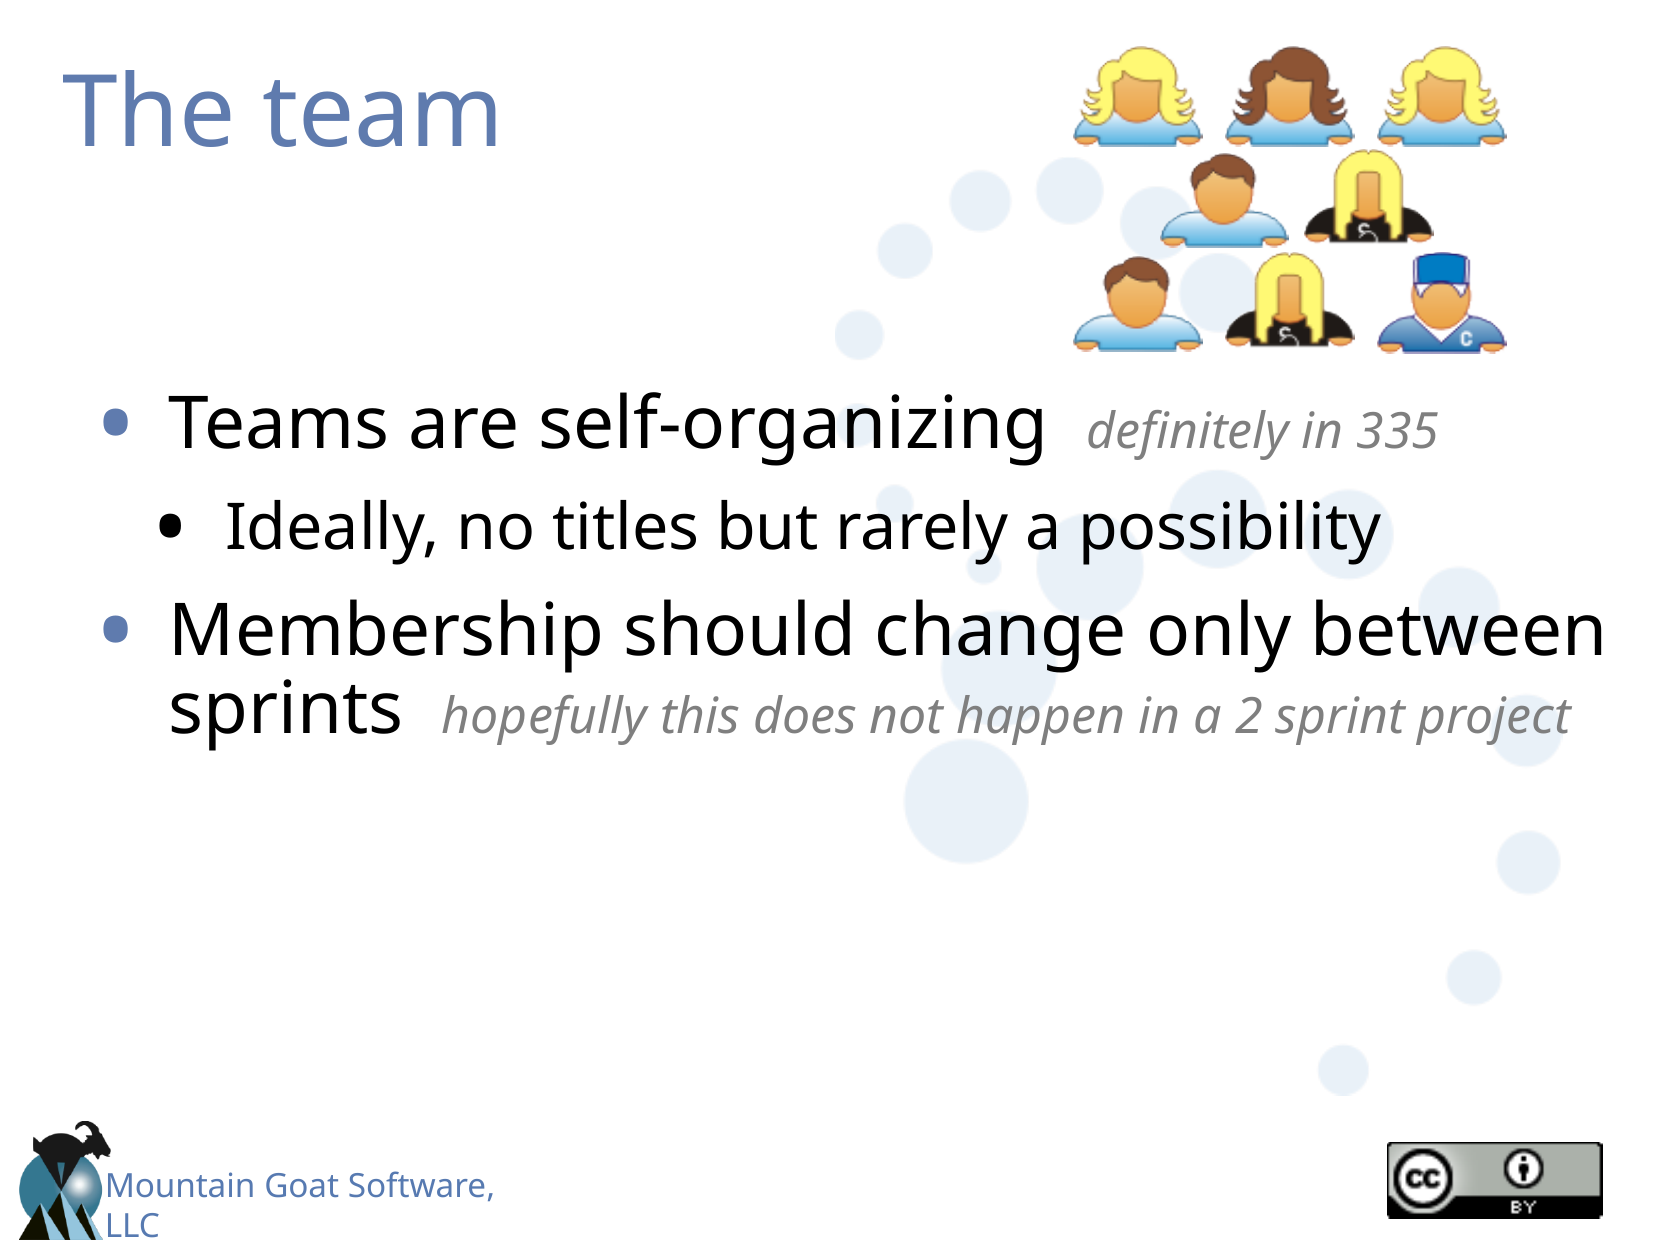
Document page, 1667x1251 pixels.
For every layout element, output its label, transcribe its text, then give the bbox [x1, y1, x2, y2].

picture [18, 1120, 111, 1240]
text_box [1073, 45, 1507, 354]
picture [1387, 1142, 1603, 1219]
list Teams are self-organizing definitely in 335 Ideally, no titles but rarely a possibility Membership should change only between sprints hopefully this does not happen in a 2 sprint project [47, 262, 1634, 1096]
title The team [56, 18, 1609, 194]
